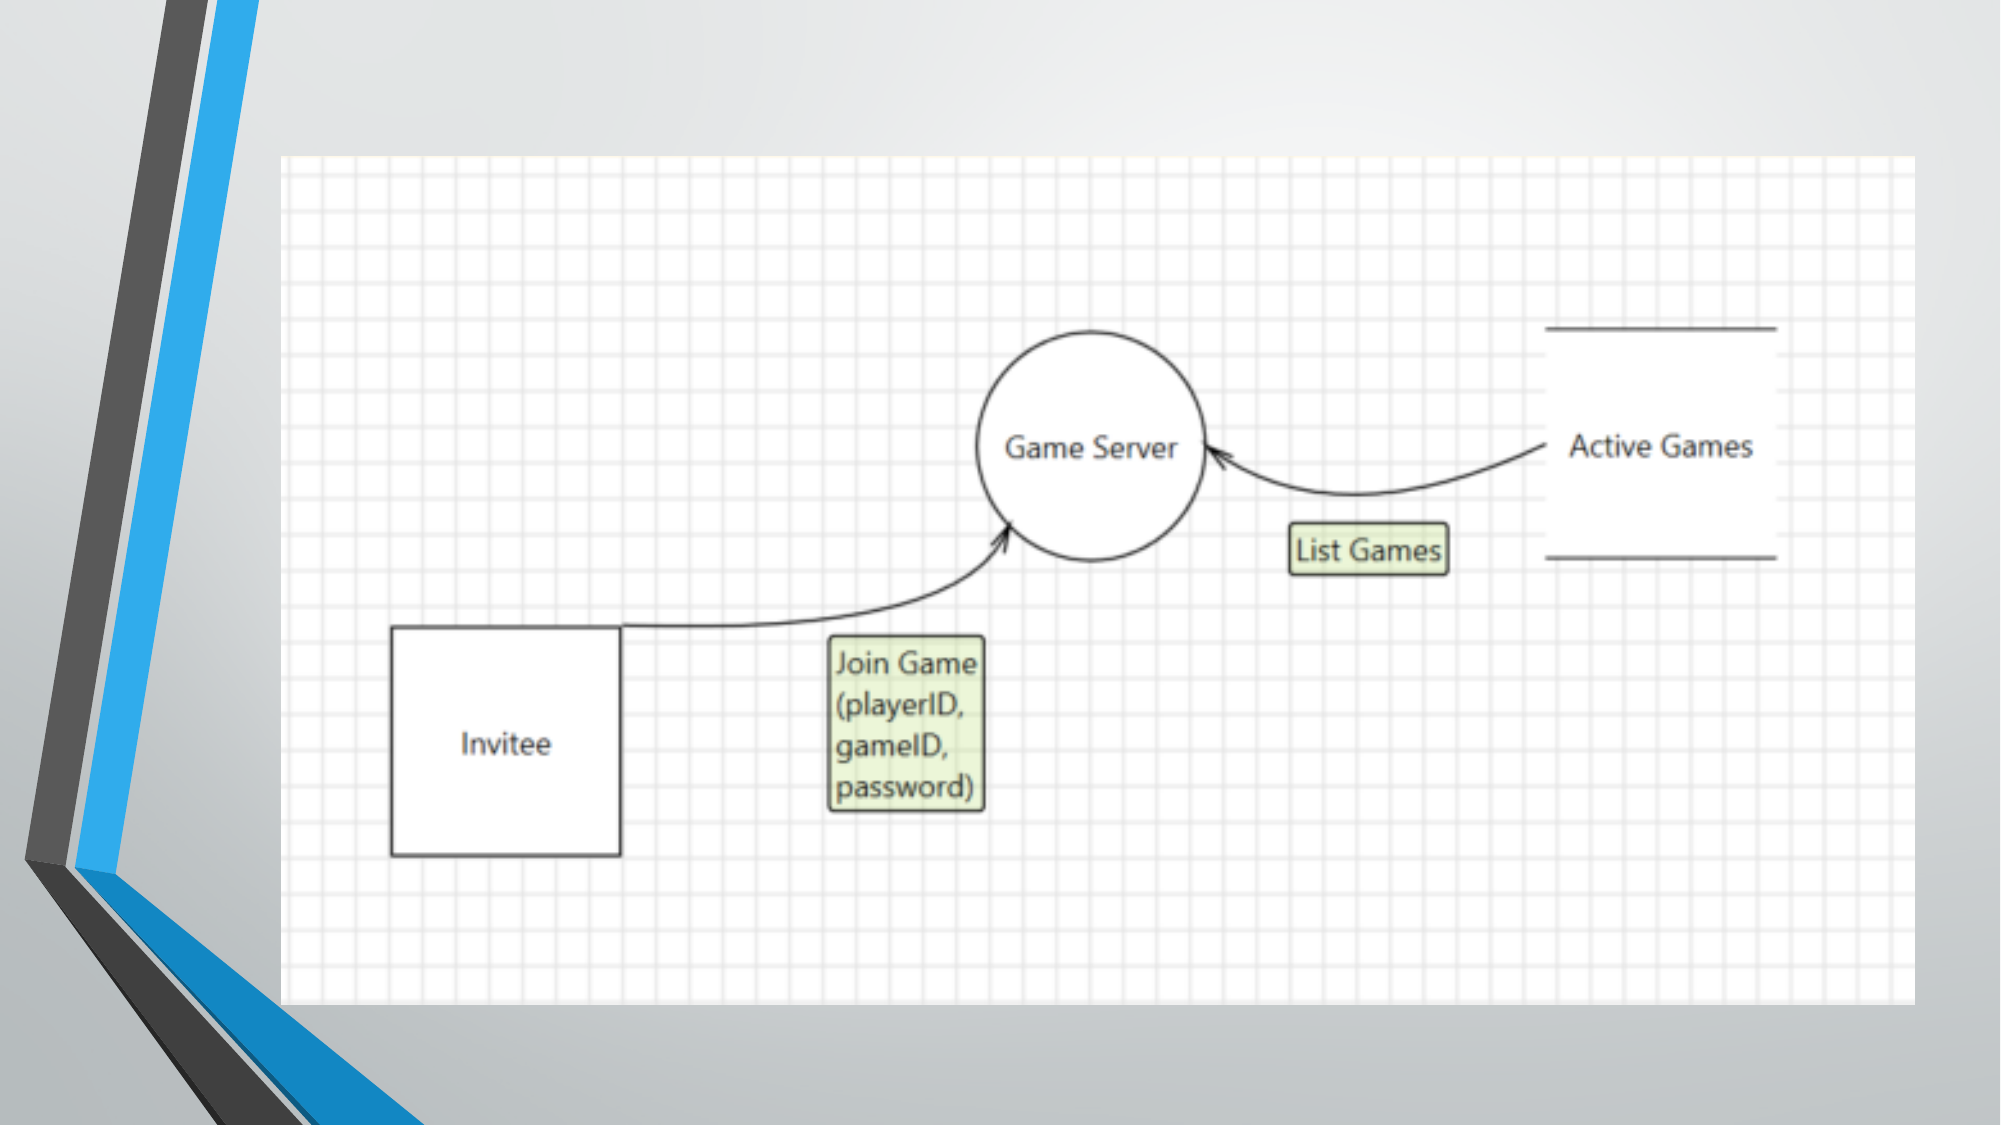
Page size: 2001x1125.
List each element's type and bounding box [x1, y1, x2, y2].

picture [281, 155, 1915, 1005]
